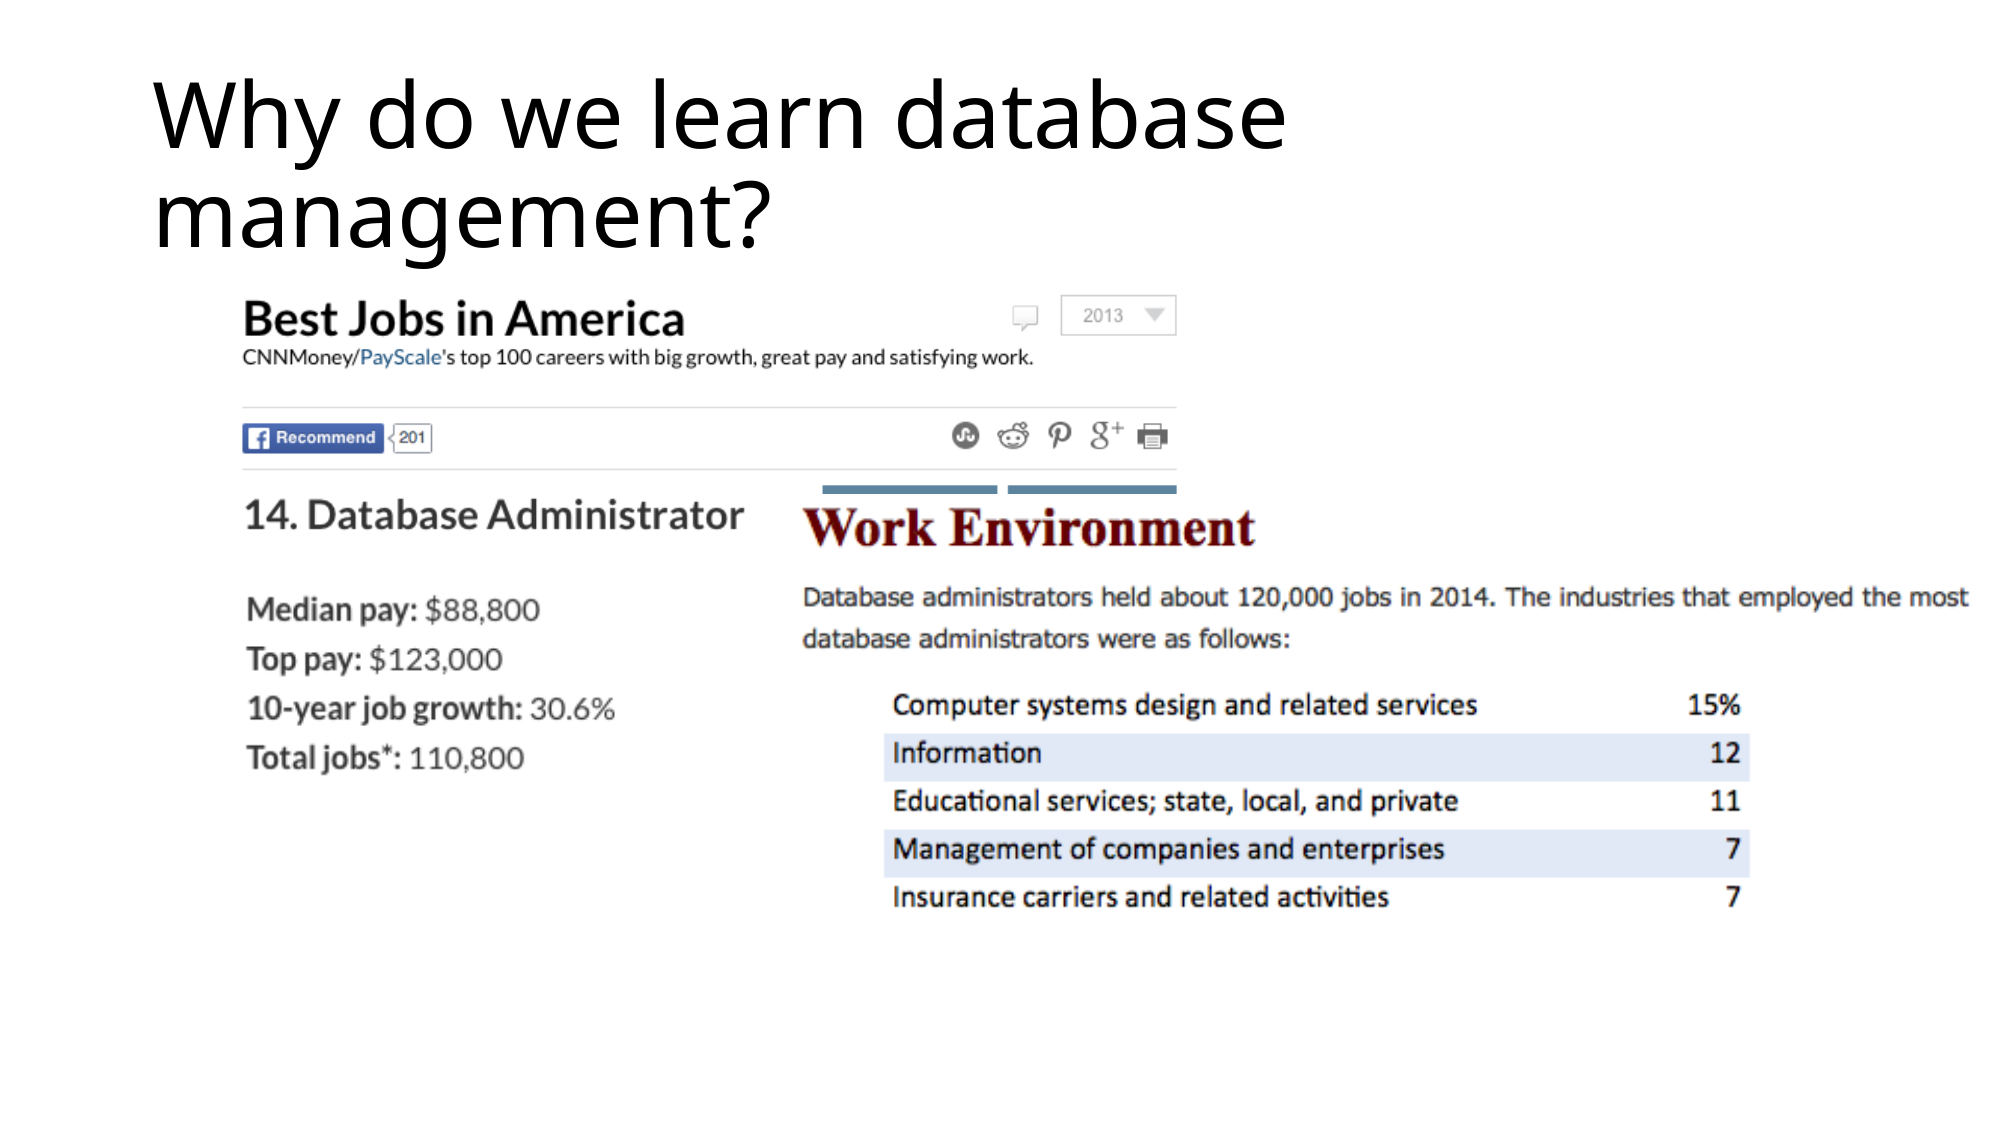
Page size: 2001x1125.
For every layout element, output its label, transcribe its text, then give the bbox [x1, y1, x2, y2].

picture [208, 277, 1986, 922]
picture [231, 570, 674, 805]
title Why do we learn database management? [137, 59, 1863, 278]
